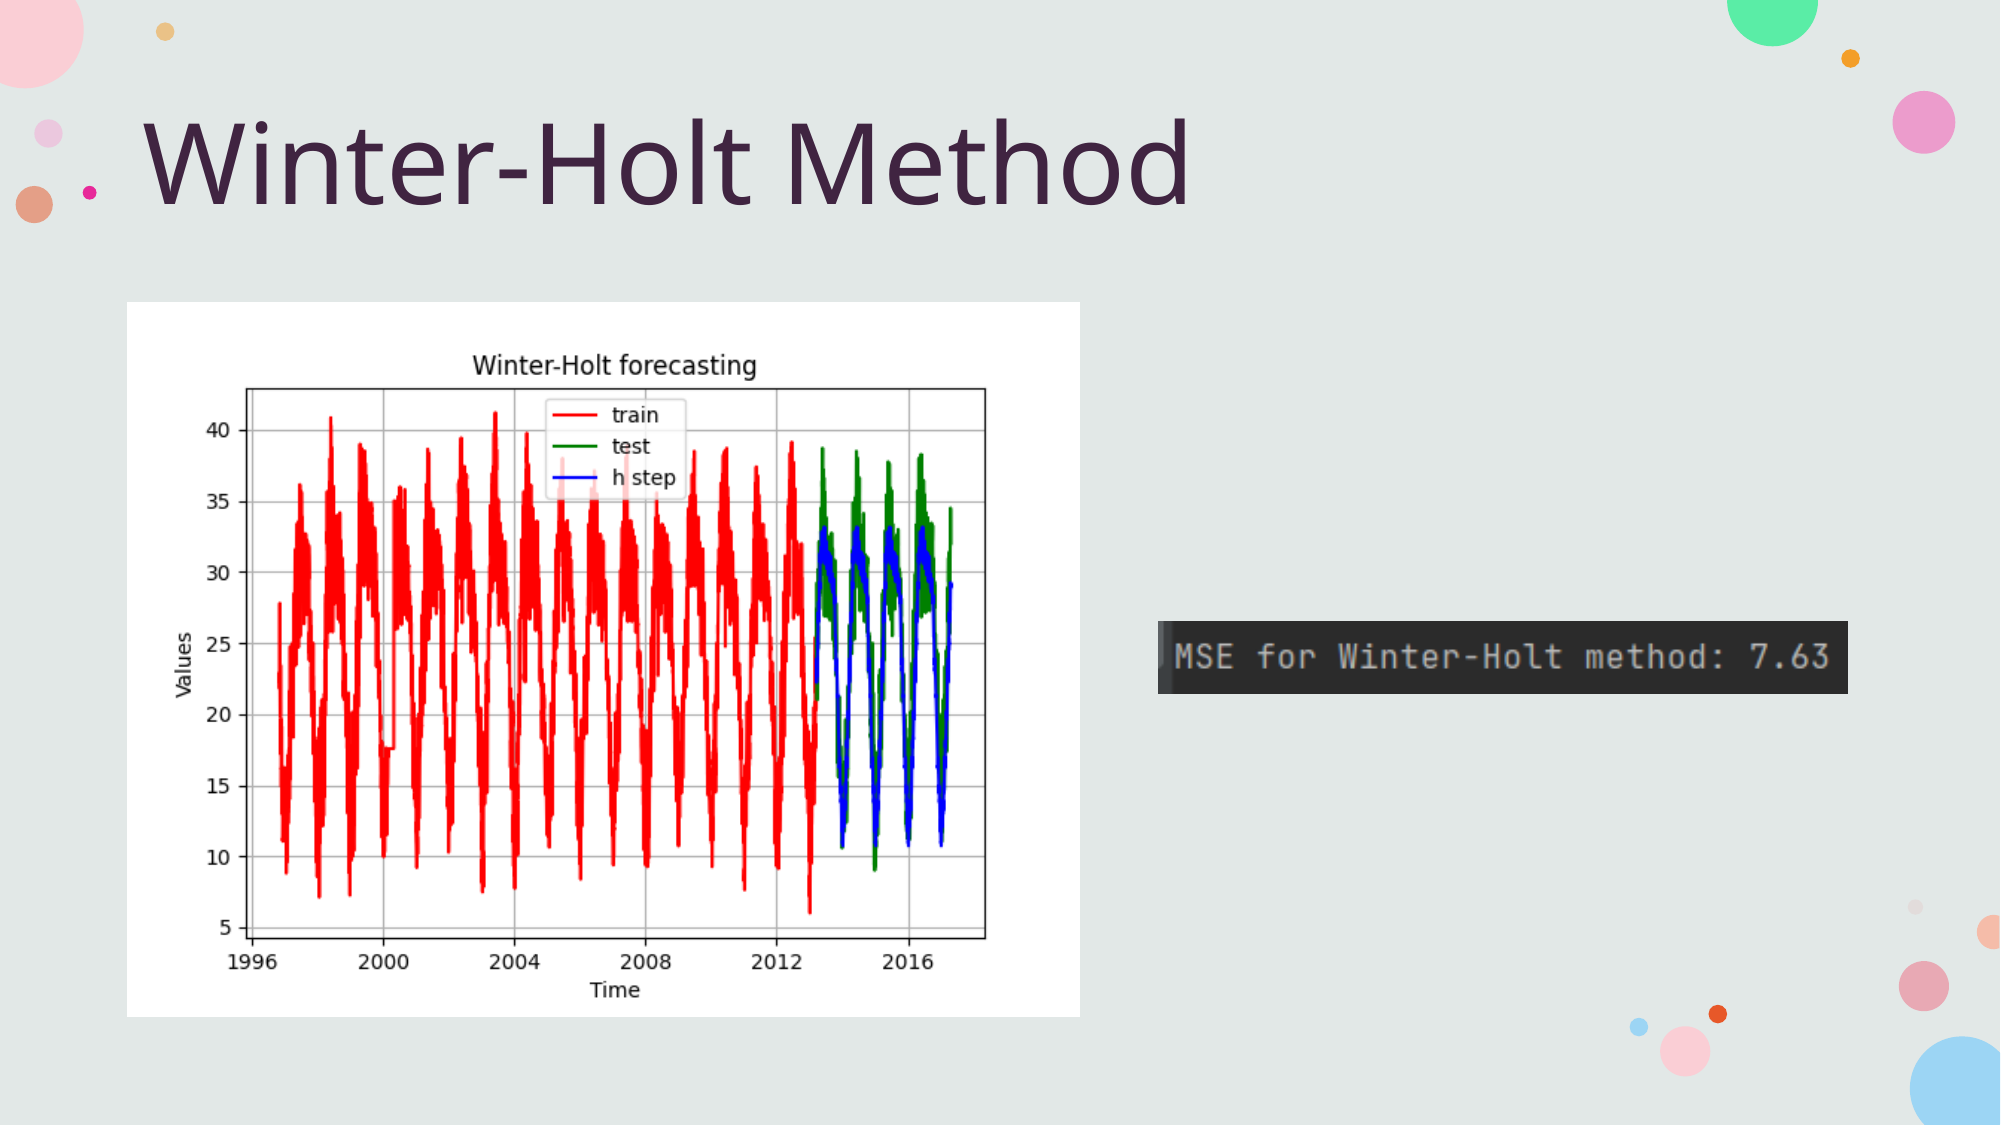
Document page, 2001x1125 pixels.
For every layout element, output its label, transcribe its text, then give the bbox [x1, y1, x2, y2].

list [127, 302, 1080, 1017]
picture [1158, 621, 1848, 694]
title Winter-Holt Method [127, 59, 1877, 278]
